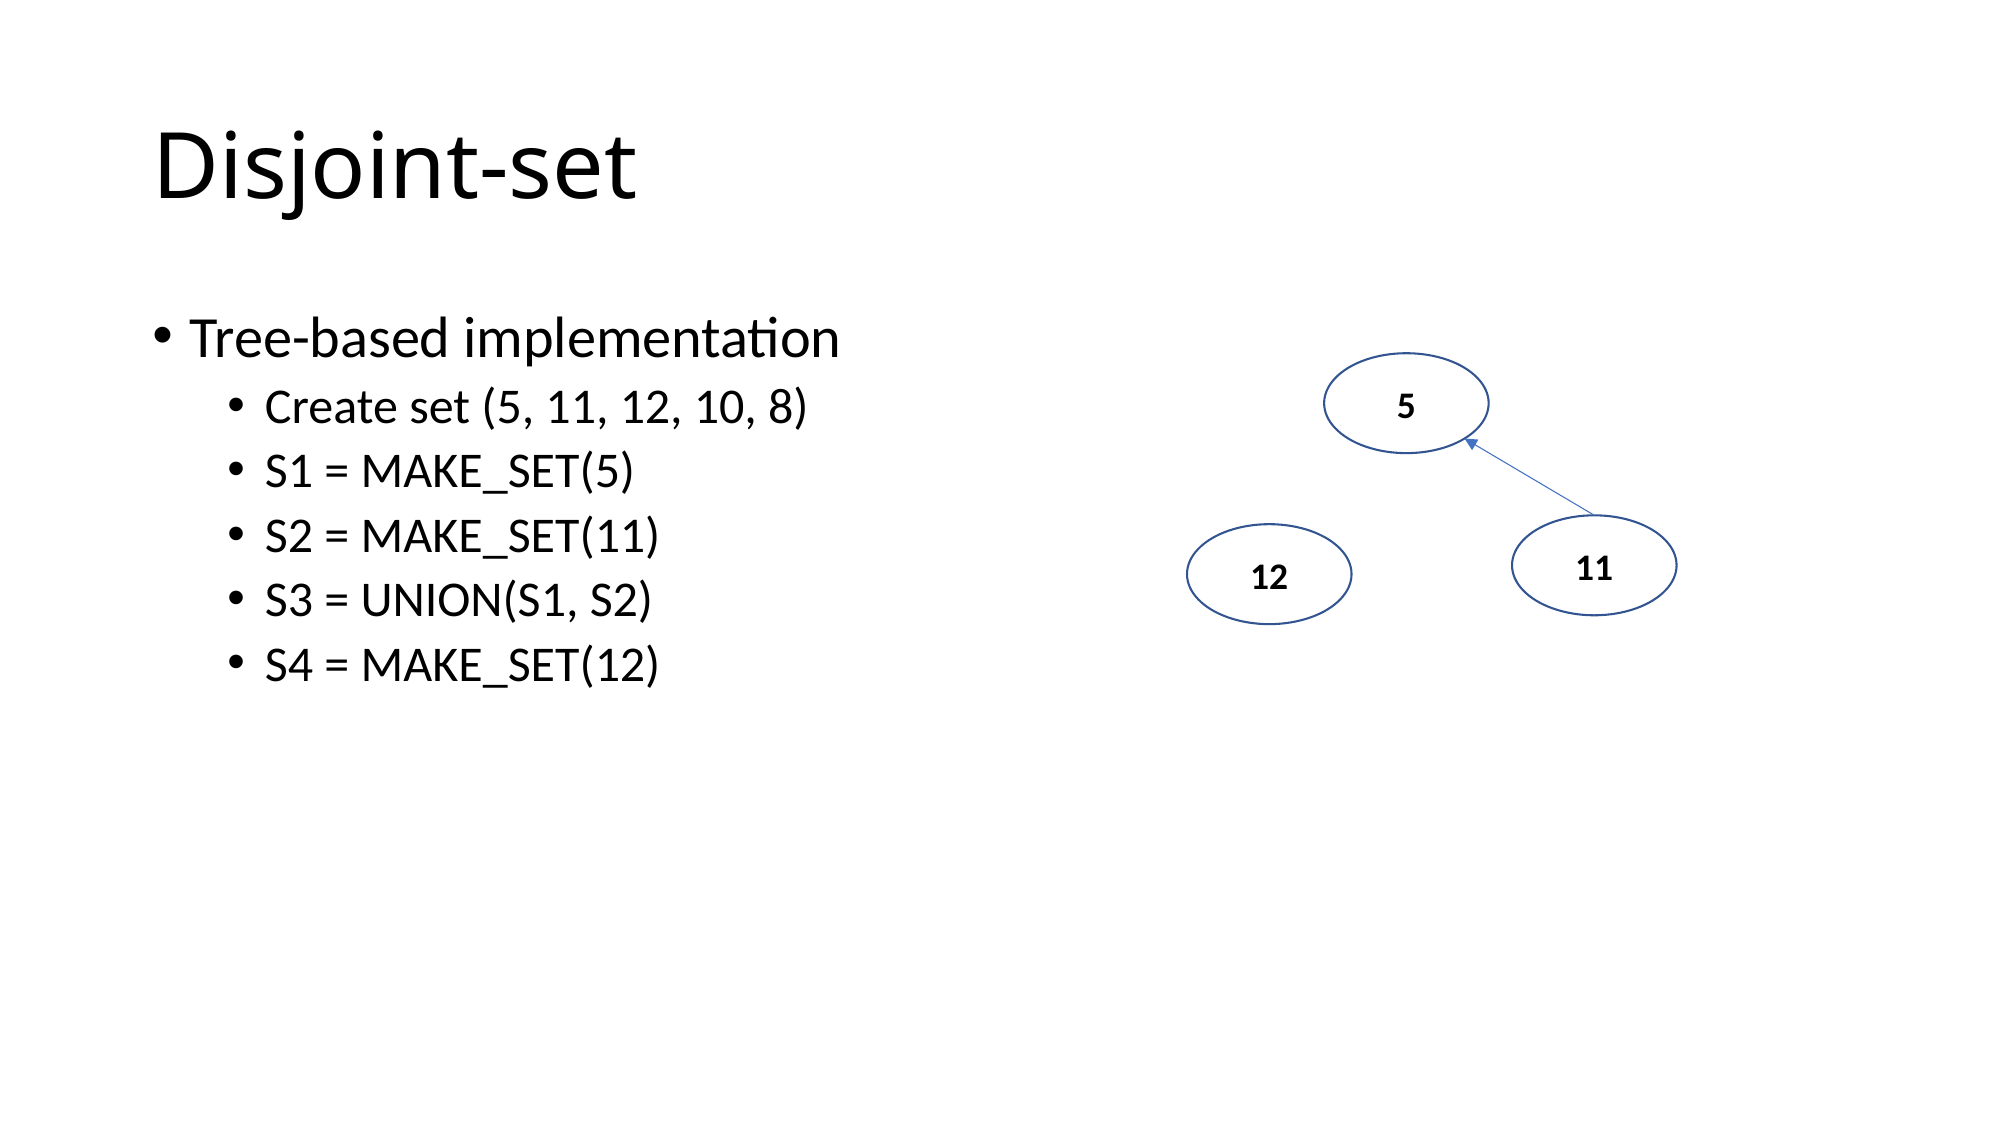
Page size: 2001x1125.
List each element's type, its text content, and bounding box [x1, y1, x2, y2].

list Tree-based implementation Create set (5, 11, 12, 10, 8) S1 = MAKE_SET(5) S2 = MAKE_SET(11) S3 = UNION(S1, S2) S4 = MAKE_SET(12) [137, 299, 1863, 1014]
text_box 12 [1185, 523, 1353, 626]
text_box 11 [1511, 514, 1678, 617]
title Disjoint-set [137, 59, 1863, 278]
text_box 5 [1323, 352, 1490, 455]
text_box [1464, 438, 1595, 516]
